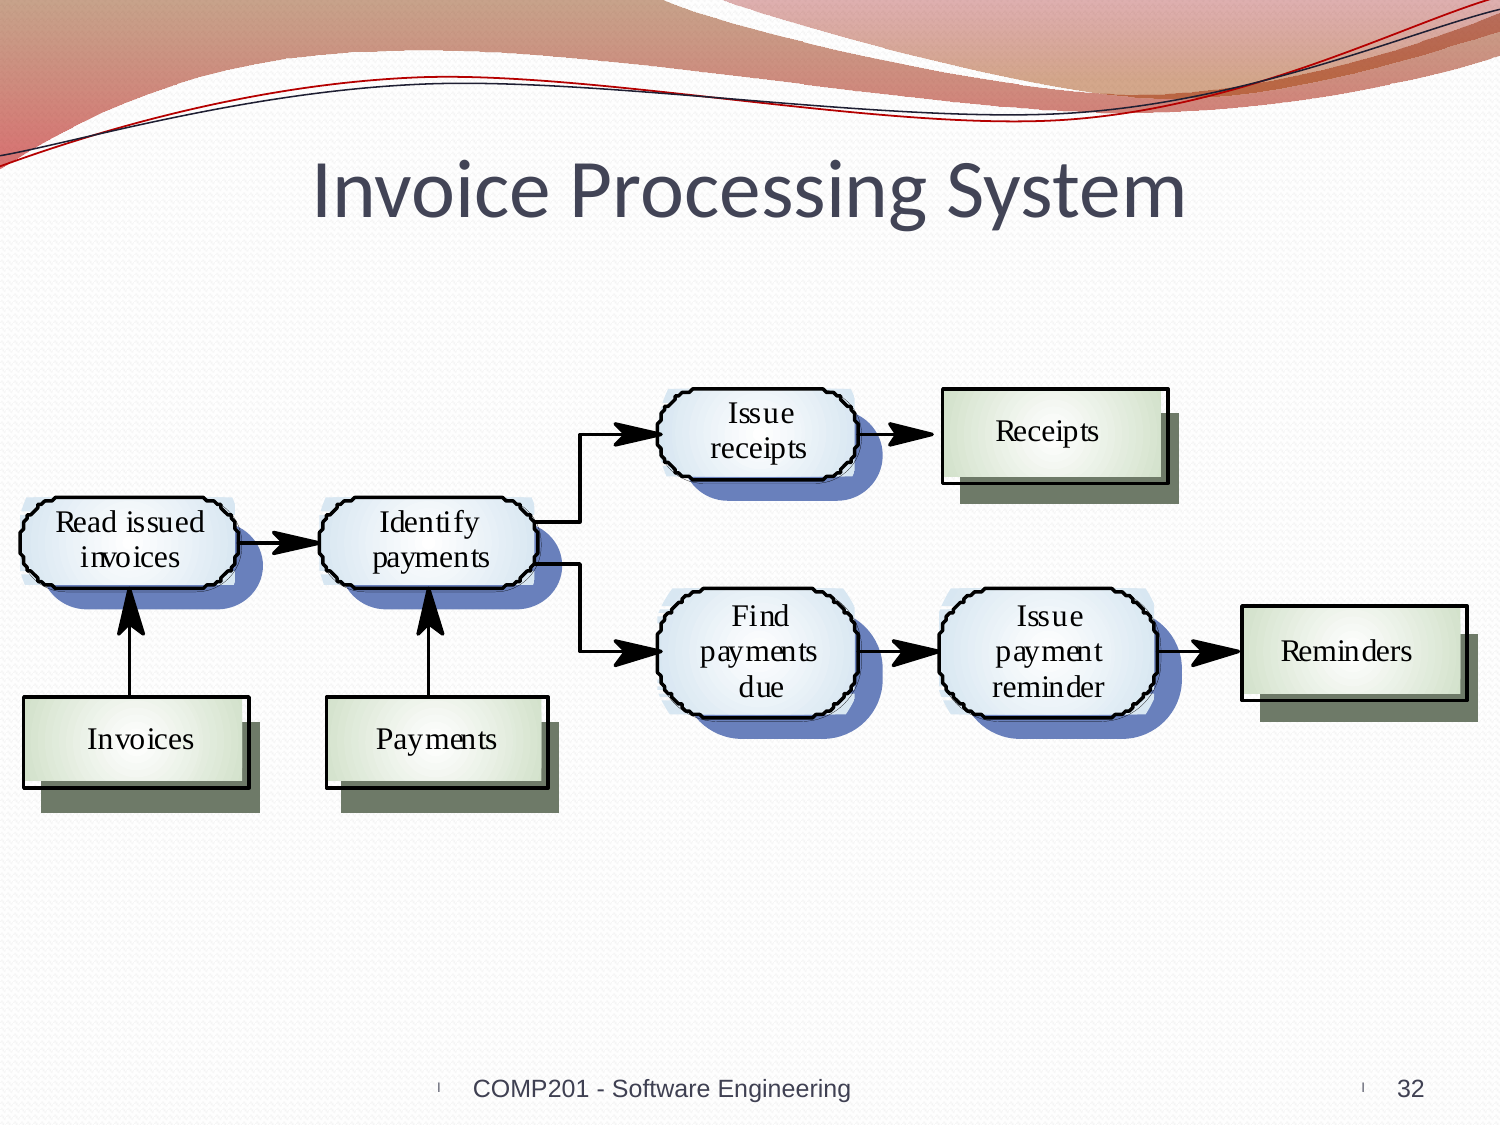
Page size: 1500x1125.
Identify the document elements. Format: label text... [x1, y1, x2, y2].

slide_number 32 [1299, 1042, 1425, 1103]
picture [16, 385, 1479, 813]
title Invoice Processing System [75, 82, 1425, 235]
footer COMP201 - Software Engineering [437, 1042, 988, 1103]
